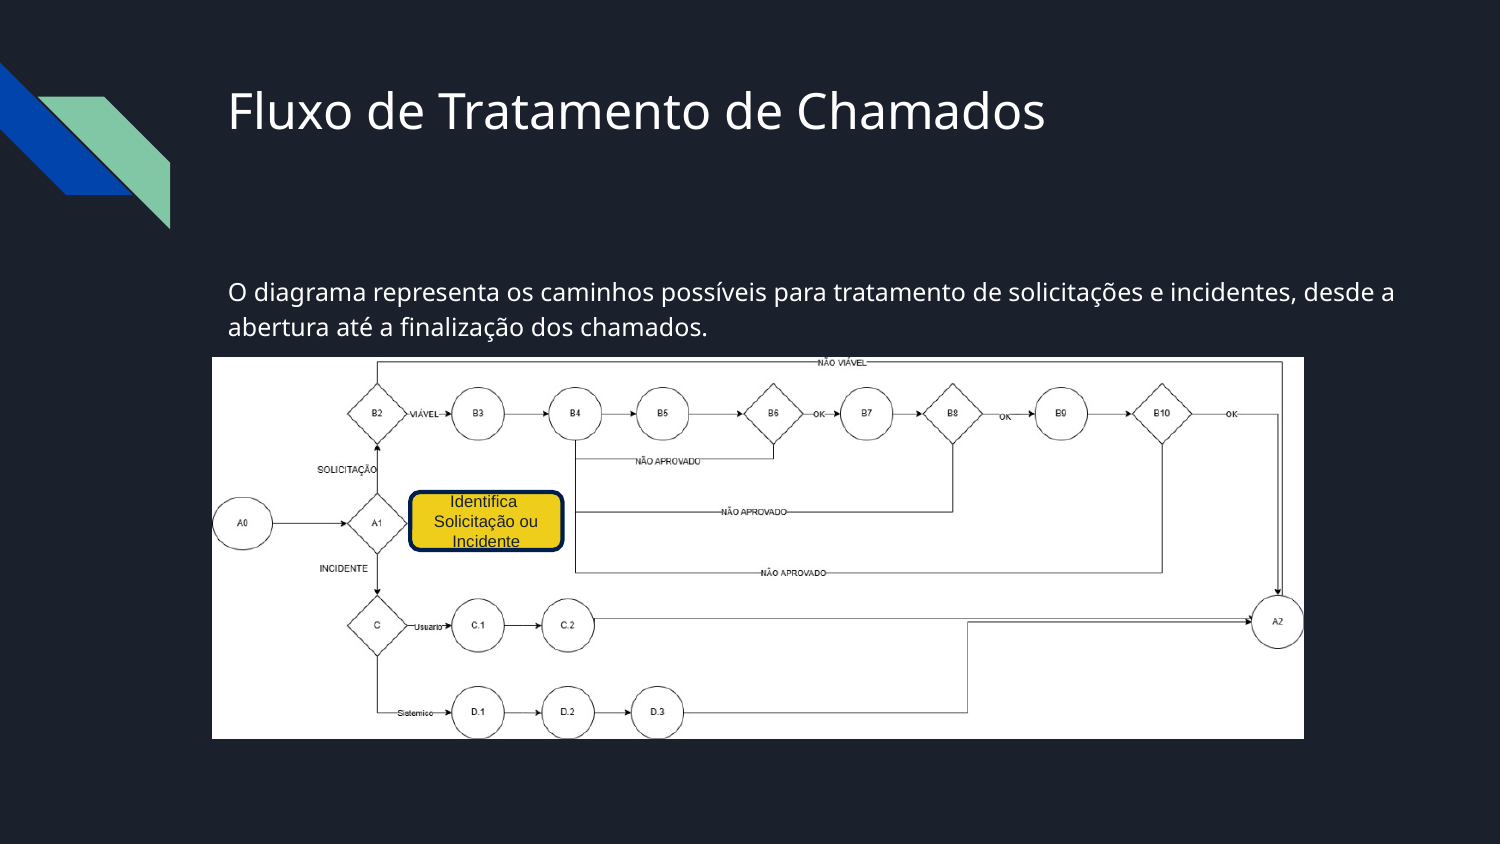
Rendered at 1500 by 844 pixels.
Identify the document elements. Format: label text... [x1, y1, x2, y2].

list O diagrama representa os caminhos possíveis para tratamento de solicitações e incidentes, desde a abertura até a finalização dos chamados. [212, 257, 1417, 788]
picture [212, 357, 1304, 739]
title Fluxo de Tratamento de Chamados [212, 64, 1368, 215]
